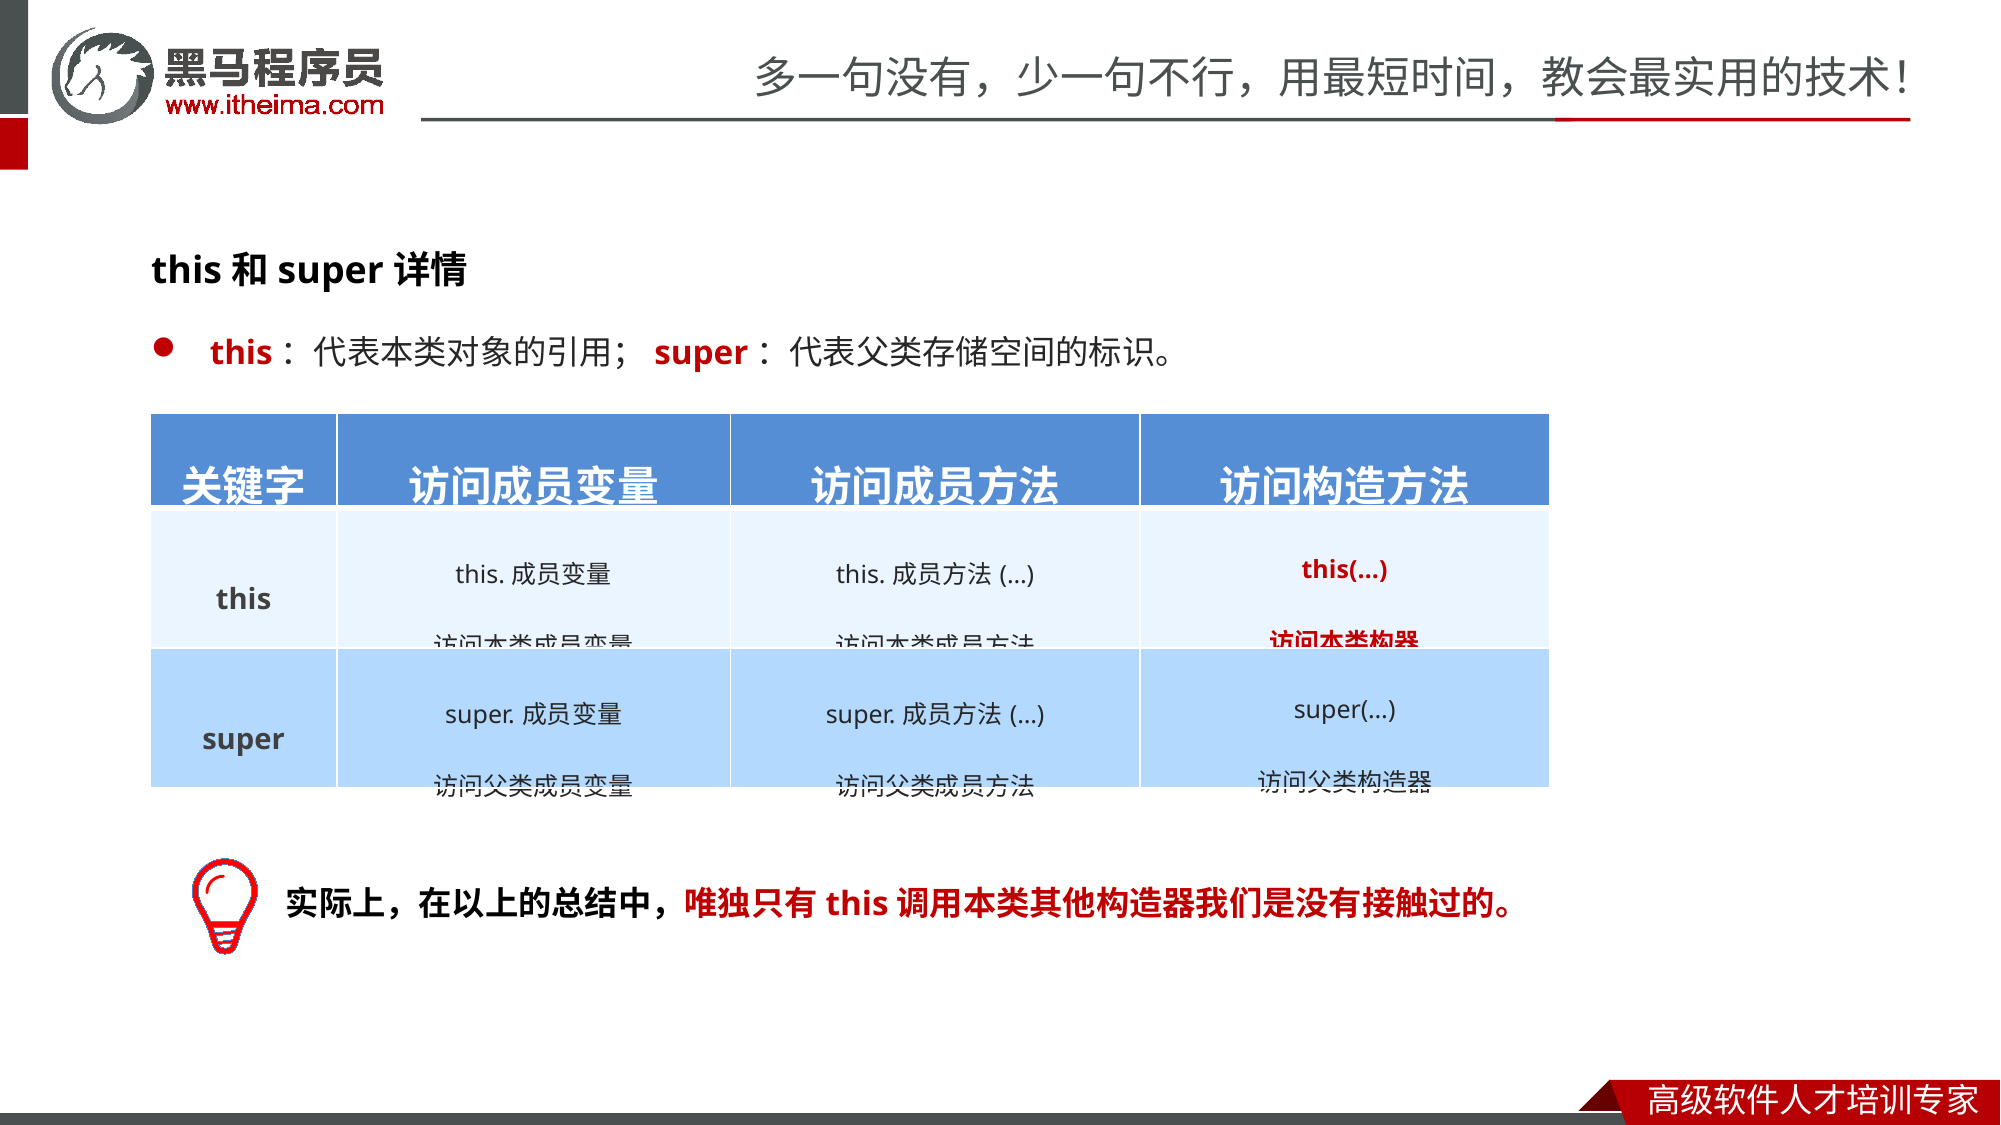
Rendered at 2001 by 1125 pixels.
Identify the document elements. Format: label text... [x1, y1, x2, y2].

table_cell this(…) 访问本类构器 [1141, 511, 1549, 647]
table_cell super.成员方法(…) 访问父类成员方法 [731, 649, 1139, 787]
table_header 访问构造方法 [1141, 414, 1549, 505]
table_cell this [151, 511, 336, 647]
table_cell this.成员方法(…) 访问本类成员方法 [731, 511, 1139, 647]
text_box 实际上，在以上的总结中，唯独只有this调用本类其他构造器我们是没有接触过的。 [271, 855, 1582, 930]
table_cell super [151, 649, 336, 787]
table_cell super.成员变量 访问父类成员变量 [338, 649, 730, 787]
picture [50, 26, 384, 125]
table_header 访问成员方法 [731, 414, 1139, 505]
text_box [191, 858, 258, 955]
table_cell super(…) 访问父类构造器 [1141, 649, 1549, 787]
text_box this和super详情 this：代表本类对象的引用；super：代表父类存储空间的标识。 [136, 194, 1835, 379]
table_header 访问成员变量 [338, 414, 730, 505]
table_cell this.成员变量 访问本类成员变量 [338, 511, 730, 647]
table_header 关键字 [151, 414, 336, 505]
